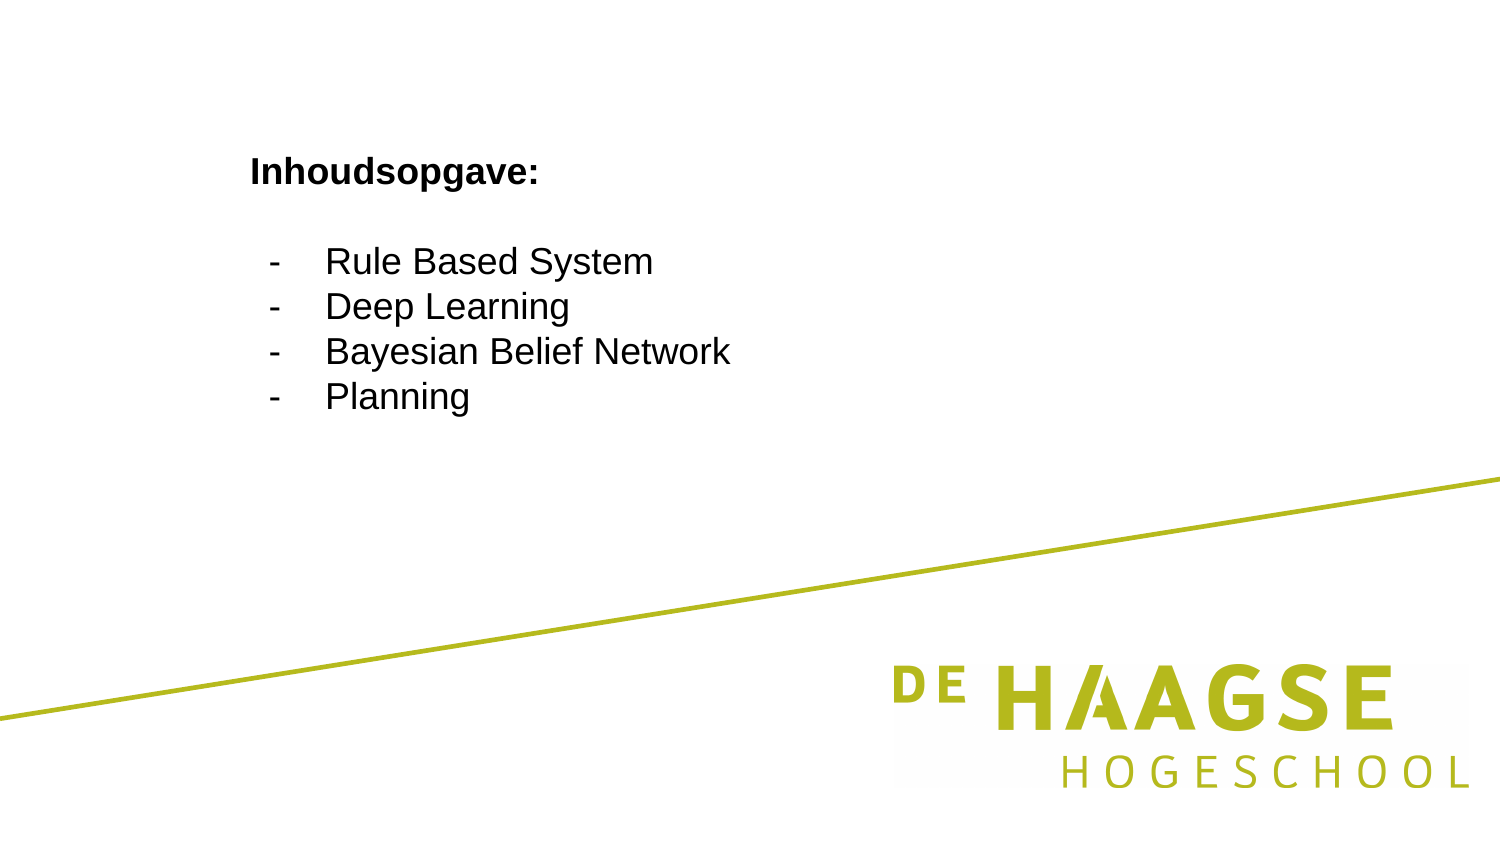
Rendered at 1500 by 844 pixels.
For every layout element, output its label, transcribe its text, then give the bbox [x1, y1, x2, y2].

picture [894, 664, 1469, 788]
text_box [0, 478, 1500, 719]
text_box Inhoudsopgave: Rule Based System Deep Learning Bayesian Belief Network Planning [235, 132, 1226, 477]
